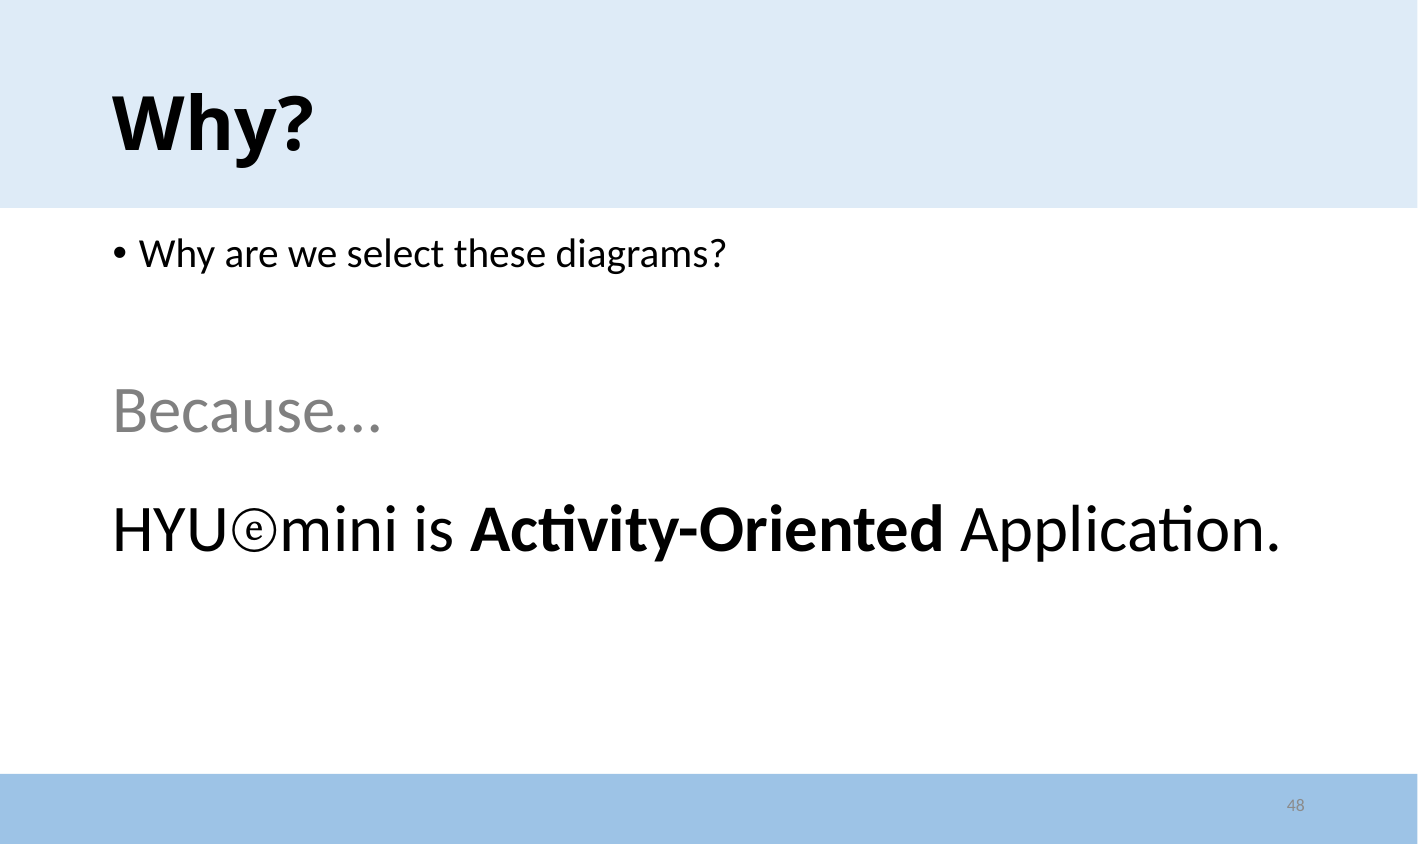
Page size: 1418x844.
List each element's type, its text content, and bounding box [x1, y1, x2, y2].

list Why are we select these diagrams? [97, 224, 1320, 305]
title Why? [97, 44, 1320, 208]
slide_number 48 [1001, 782, 1320, 827]
text_box Because… HYUⓔmini is Activity-Oriented Application. [97, 367, 1320, 630]
